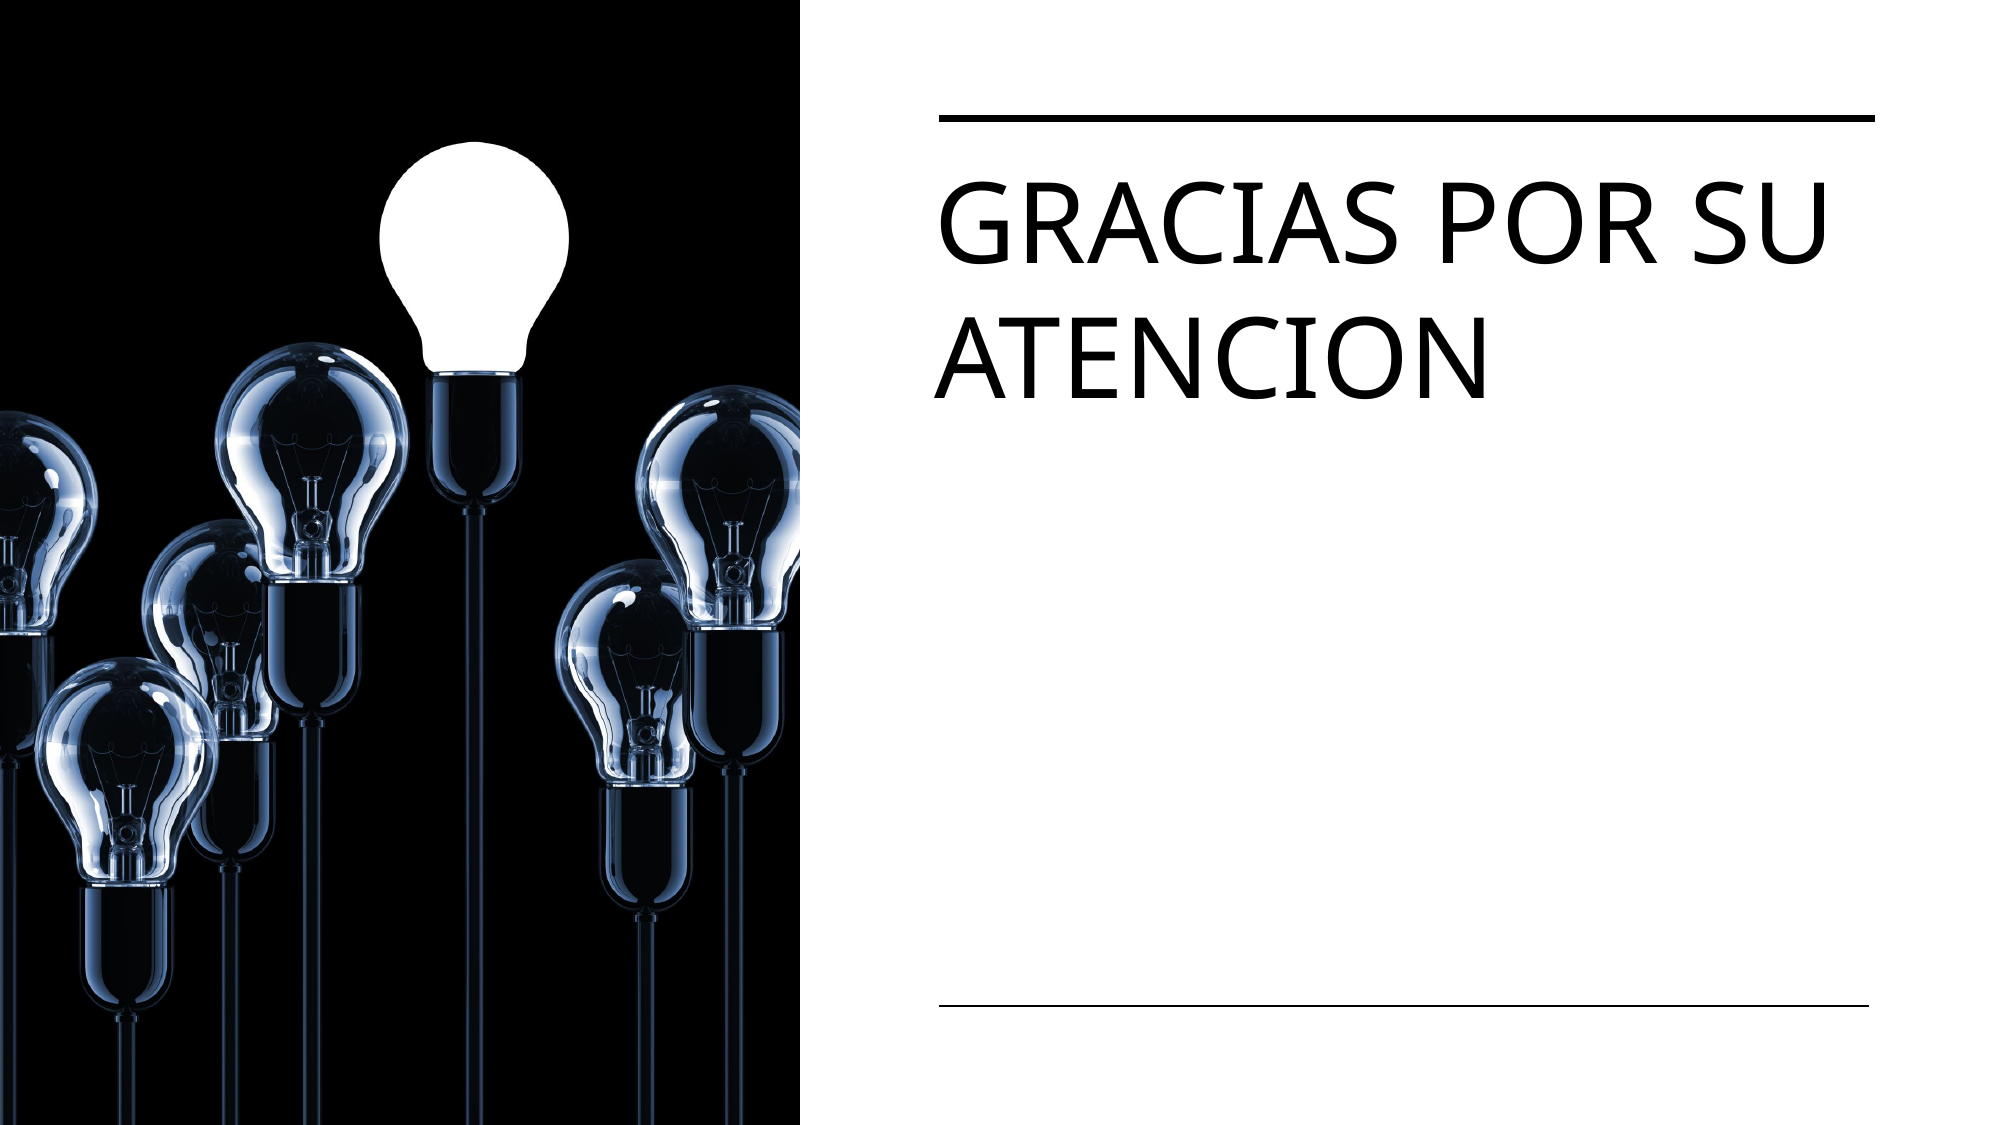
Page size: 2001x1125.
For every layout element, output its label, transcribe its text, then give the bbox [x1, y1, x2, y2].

picture [0, 0, 800, 1125]
text_box [800, 0, 2000, 1125]
title Gracias por su atencion [919, 143, 1875, 778]
